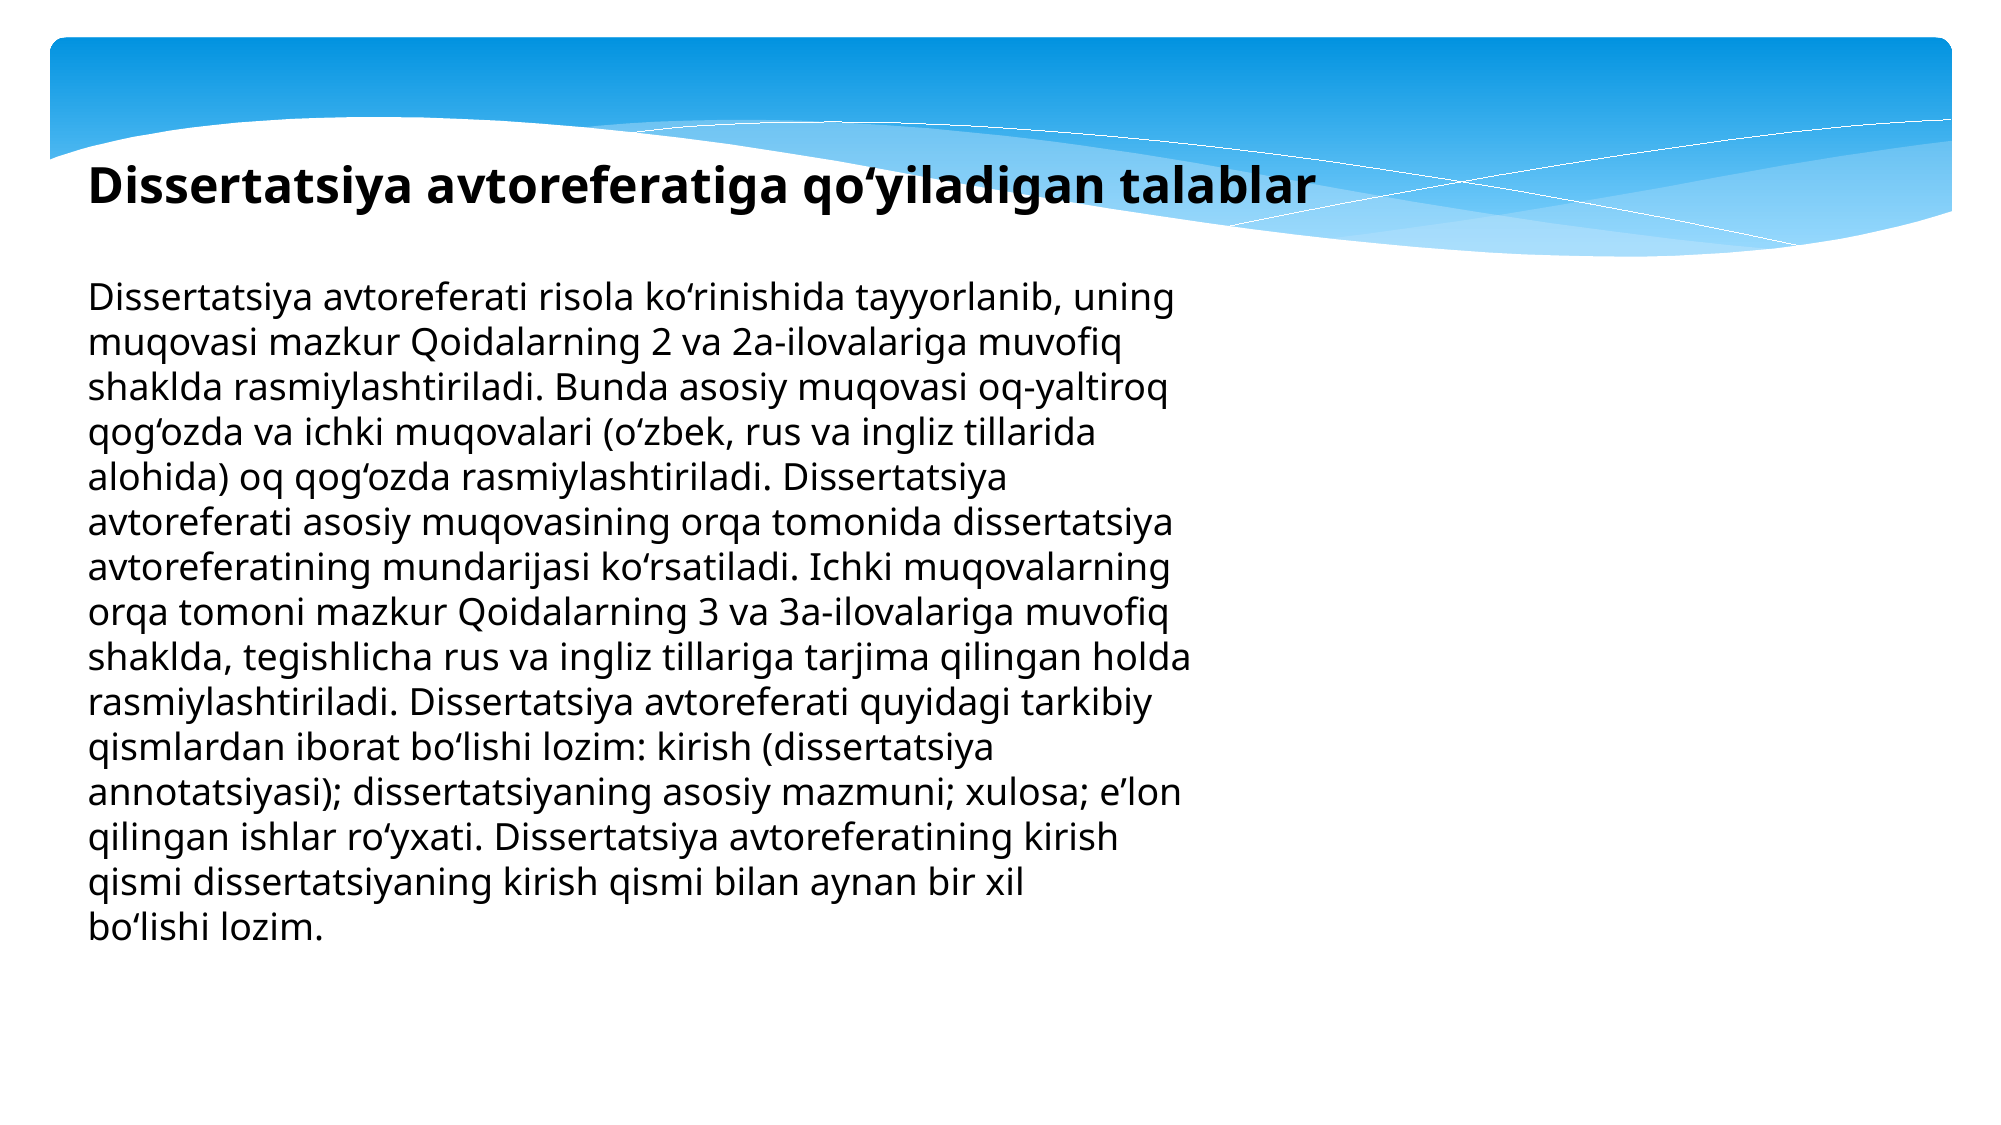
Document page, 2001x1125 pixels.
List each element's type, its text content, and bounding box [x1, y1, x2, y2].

text_box Dissertatsiya avtoreferatiga qo‘yiladigan talablar [72, 146, 1850, 222]
text_box Dissertatsiya avtoreferati risola ko‘rinishida tayyorlanib, uning muqovasi mazkur Qoidalarning 2 va 2a-ilovalariga muvofiq shaklda rasmiylashtiriladi. Bunda asosiy muqovasi oq-yaltiroq qog‘ozda va ichki muqovalari (o‘zbek, rus va ingliz tillarida alohida) oq qog‘ozda rasmiylashtiriladi. Dissertatsiya avtoreferati asosiy muqovasining orqa tomonida dissertatsiya avtoreferatining mundarijasi ko‘rsatiladi. Ichki muqovalarning orqa tomoni mazkur Qoidalarning 3 va 3a-ilovalariga muvofiq shaklda, tegishlicha rus va ingliz tillariga tarjima qilingan holda rasmiylashtiriladi. Dissertatsiya avtoreferati quyidagi tarkibiy qismlardan iborat bo‘lishi lozim: kirish (dissertatsiya annotatsiyasi); dissertatsiyaning asosiy mazmuni; xulosa; e’lon qilingan ishlar ro‘yxati. Dissertatsiya avtoreferatining kirish qismi dissertatsiyaning kirish qismi bilan aynan bir xil bo‘lishi lozim. [72, 265, 1237, 956]
